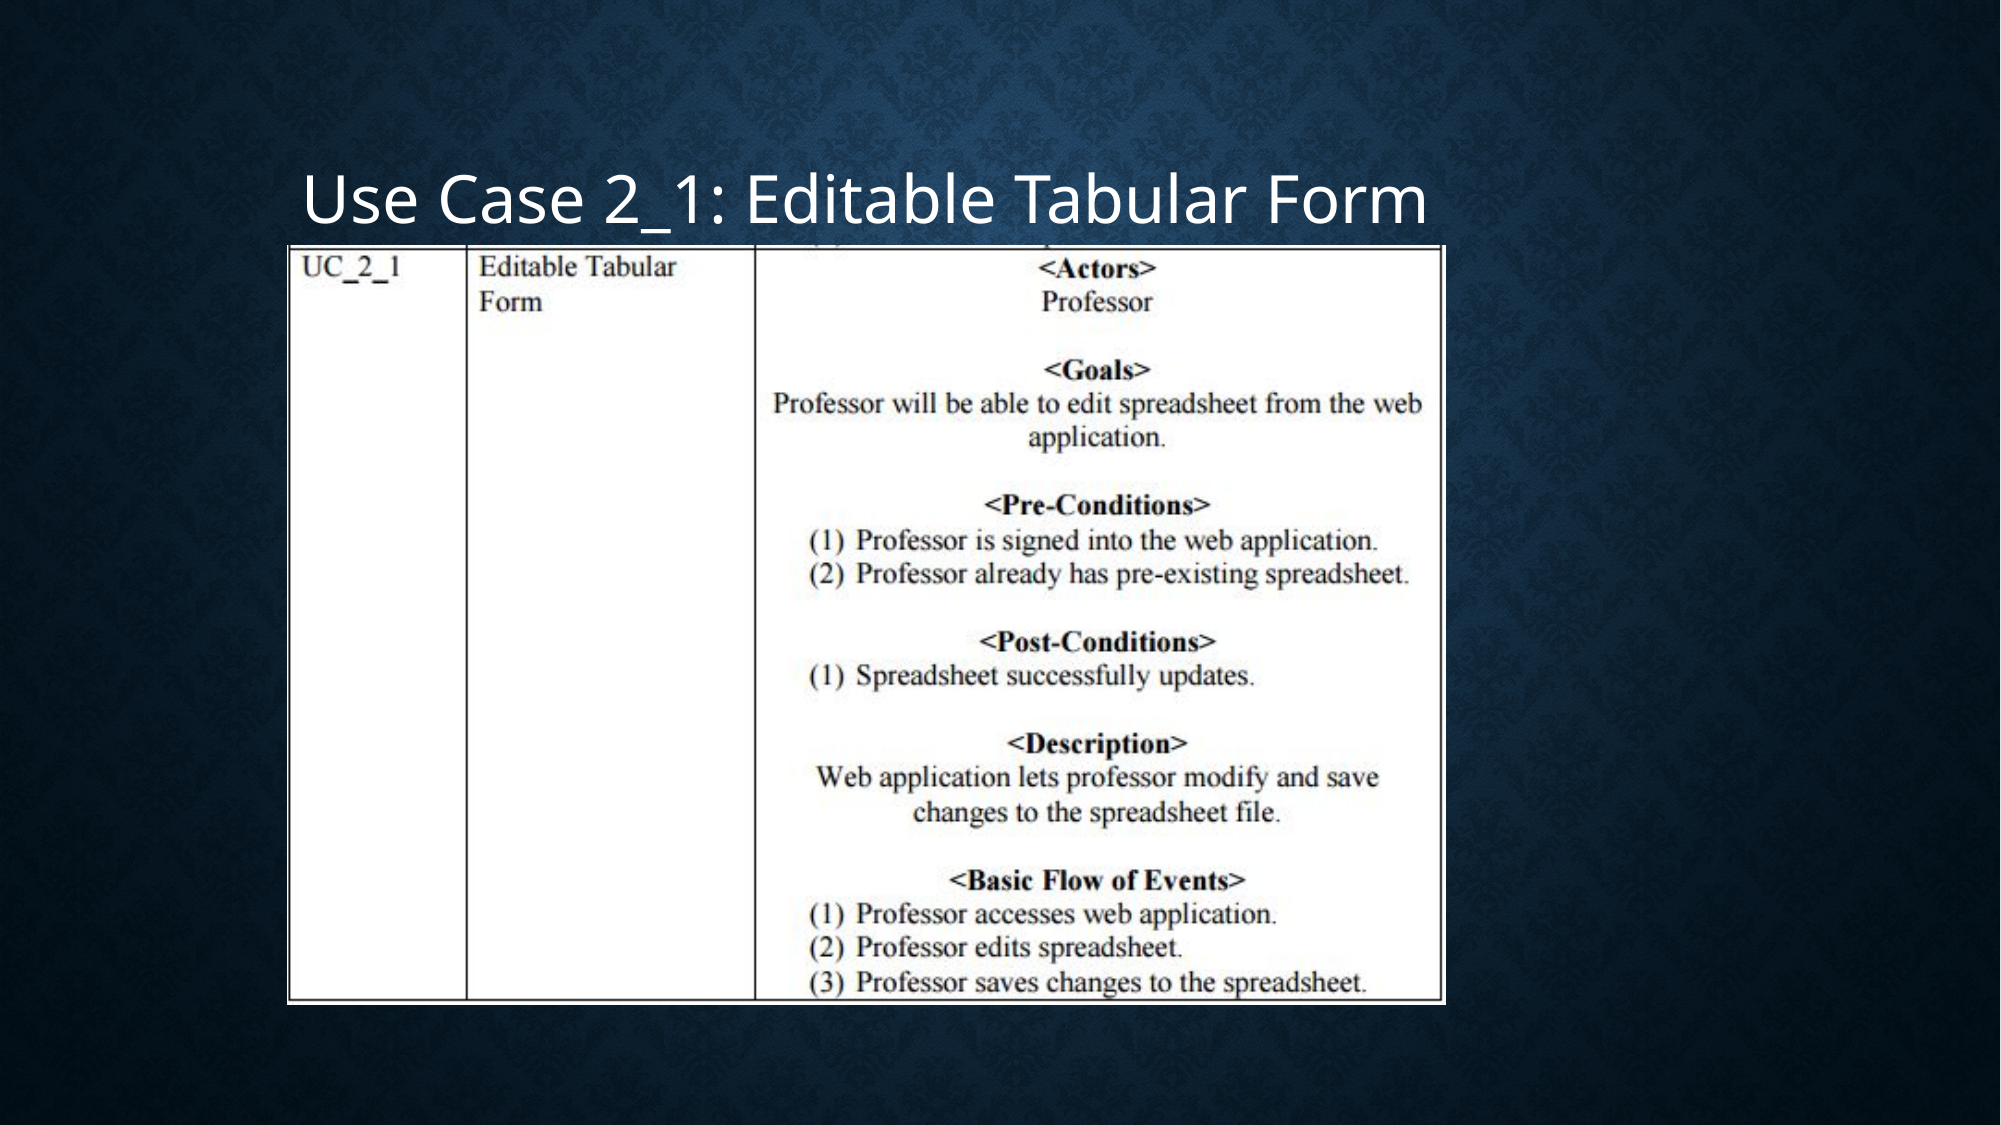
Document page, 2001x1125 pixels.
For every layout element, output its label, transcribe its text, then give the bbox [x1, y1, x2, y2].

picture [286, 245, 1446, 1006]
text_box Use Case 2_1: Editable Tabular Form [286, 149, 1447, 245]
